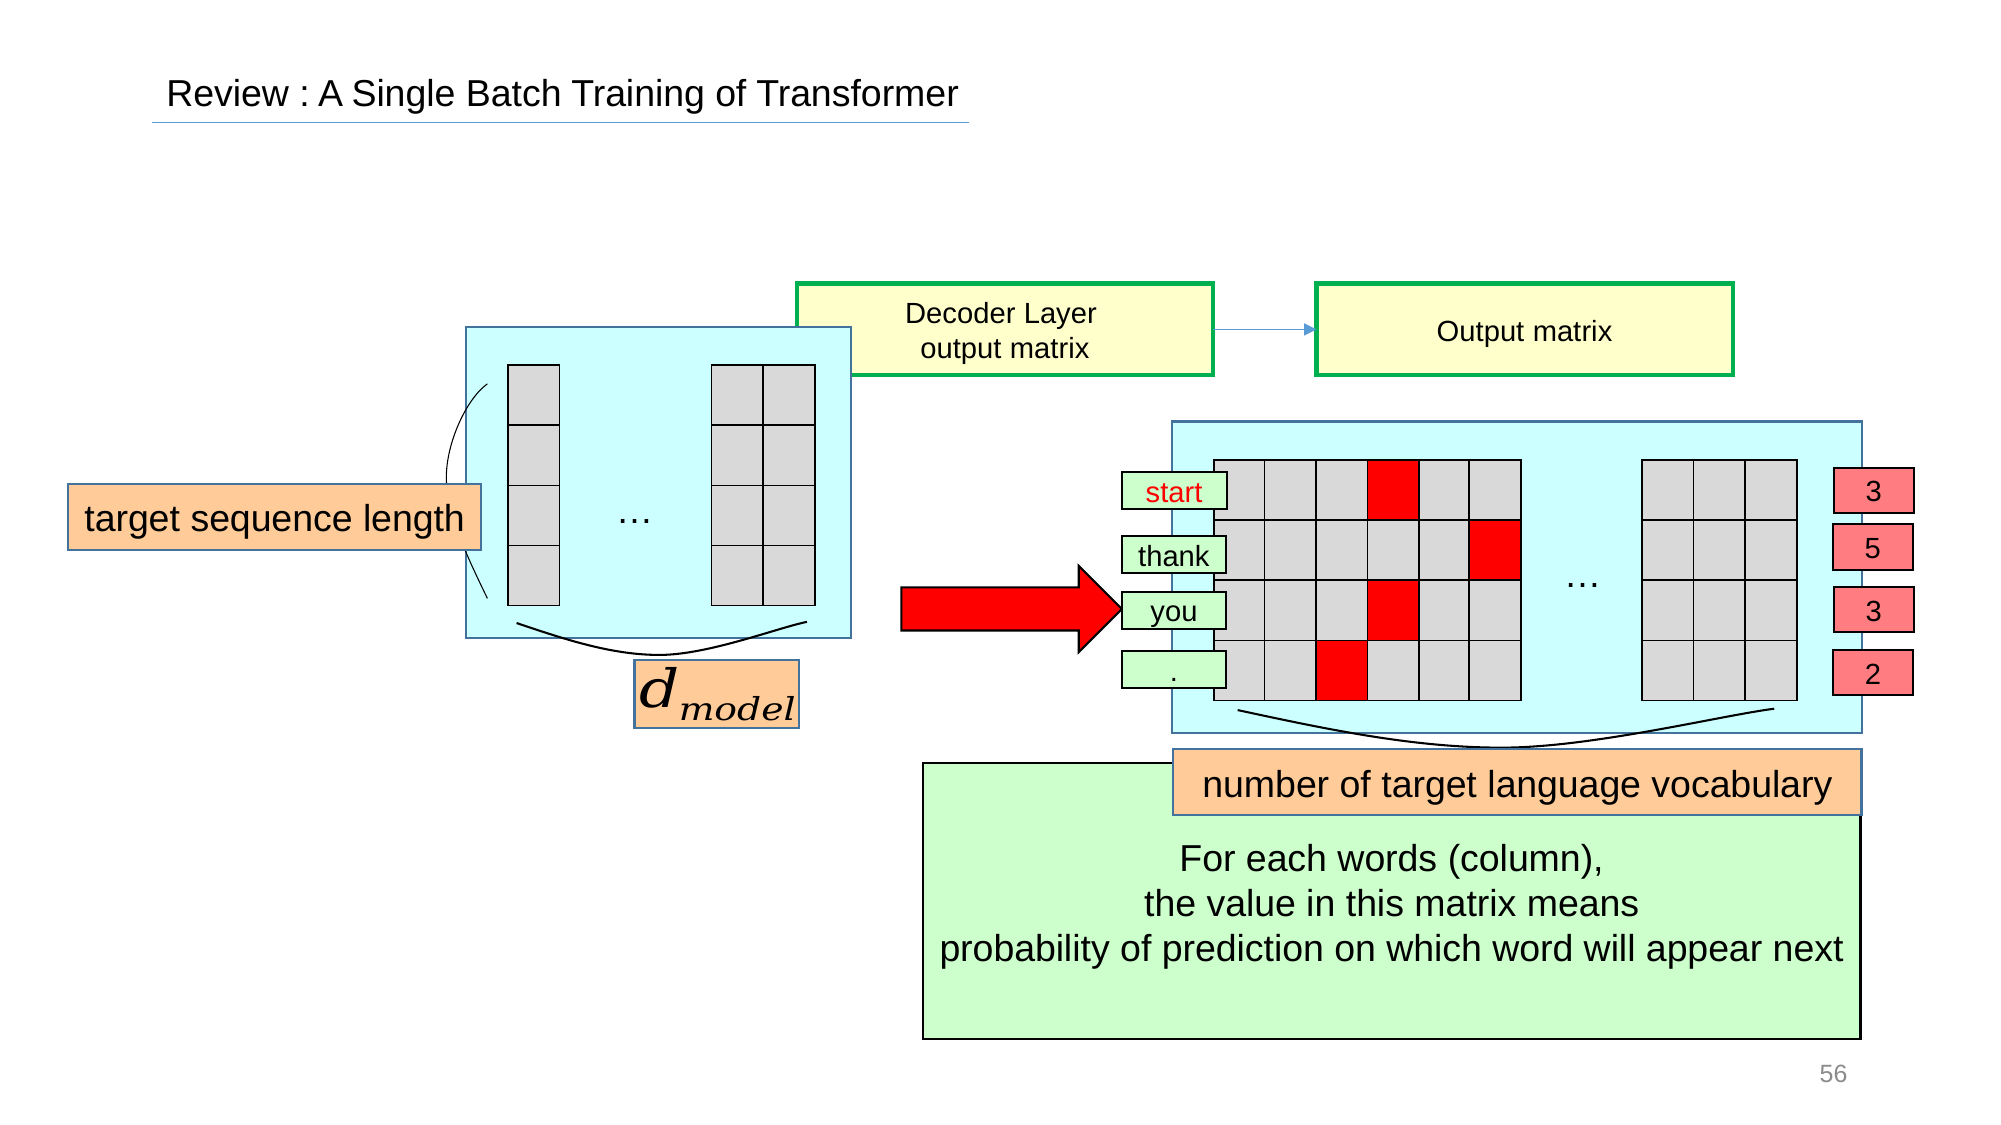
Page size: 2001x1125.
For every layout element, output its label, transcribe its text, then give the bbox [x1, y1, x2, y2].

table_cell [1420, 581, 1468, 640]
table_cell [1470, 581, 1520, 640]
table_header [1643, 461, 1693, 519]
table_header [712, 366, 762, 424]
table_cell [509, 546, 559, 605]
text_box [67, 383, 488, 599]
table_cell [1265, 581, 1315, 640]
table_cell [1265, 521, 1315, 579]
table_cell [1470, 641, 1520, 700]
text_box Output matrix [1315, 282, 1734, 376]
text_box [900, 420, 1915, 816]
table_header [1368, 461, 1418, 519]
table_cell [1215, 521, 1264, 579]
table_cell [764, 486, 814, 545]
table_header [1265, 461, 1315, 519]
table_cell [1694, 581, 1744, 640]
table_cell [1746, 521, 1796, 579]
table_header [1746, 461, 1796, 519]
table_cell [1368, 641, 1418, 700]
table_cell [1470, 521, 1520, 579]
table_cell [1694, 521, 1744, 579]
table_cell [1317, 521, 1367, 579]
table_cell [712, 486, 762, 545]
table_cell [1746, 581, 1796, 640]
text_box [465, 326, 852, 639]
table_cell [1368, 581, 1418, 640]
text_box … [601, 479, 711, 539]
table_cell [1643, 641, 1693, 700]
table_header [1420, 461, 1468, 519]
table_cell [764, 426, 814, 485]
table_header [1694, 461, 1744, 519]
table_header [764, 366, 814, 424]
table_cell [1420, 641, 1468, 700]
table_cell [509, 486, 559, 545]
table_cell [1317, 641, 1367, 700]
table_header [1215, 461, 1264, 519]
table_header [509, 366, 559, 424]
slide_number 56 [1412, 1042, 1863, 1103]
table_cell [712, 546, 762, 605]
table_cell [712, 426, 762, 485]
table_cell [1643, 521, 1693, 579]
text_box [516, 620, 808, 656]
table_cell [1368, 521, 1418, 579]
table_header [1317, 461, 1367, 519]
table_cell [1215, 581, 1264, 640]
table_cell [1215, 641, 1264, 700]
table_cell [509, 426, 559, 485]
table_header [1470, 461, 1520, 519]
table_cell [764, 546, 814, 605]
text_box Review : A Single Batch Training of Transformer [151, 61, 1006, 122]
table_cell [1420, 521, 1468, 579]
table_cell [1265, 641, 1315, 700]
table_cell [1643, 581, 1693, 640]
text_box For each words (column), the value in this matrix means probability of prediction on which word will appear next [922, 762, 1862, 1040]
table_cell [1317, 581, 1367, 640]
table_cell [1746, 641, 1796, 700]
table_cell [1694, 641, 1744, 700]
